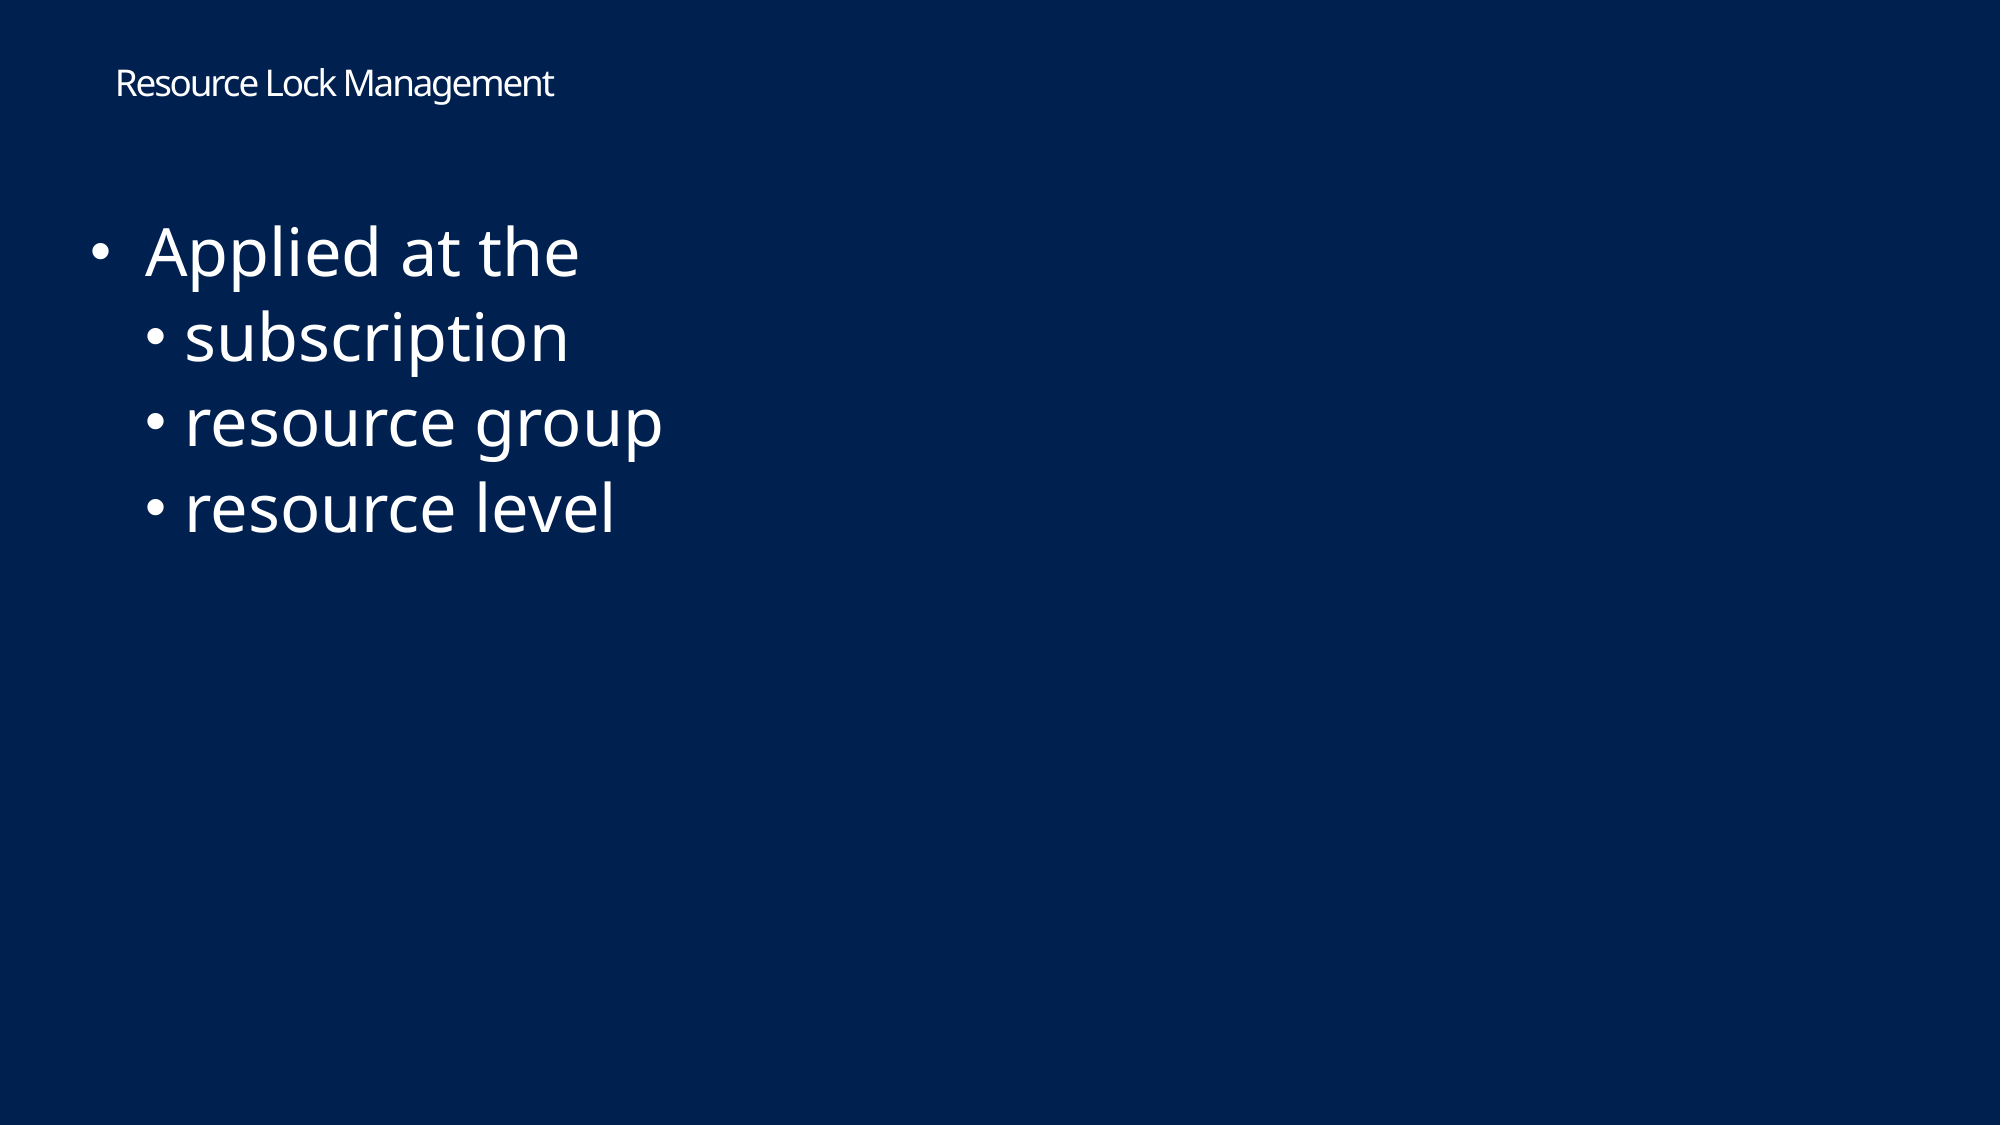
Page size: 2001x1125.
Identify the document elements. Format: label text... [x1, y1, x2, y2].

list Applied at the subscription resource group resource level [66, 203, 1899, 1017]
title Resource Lock Management [91, 49, 1941, 162]
